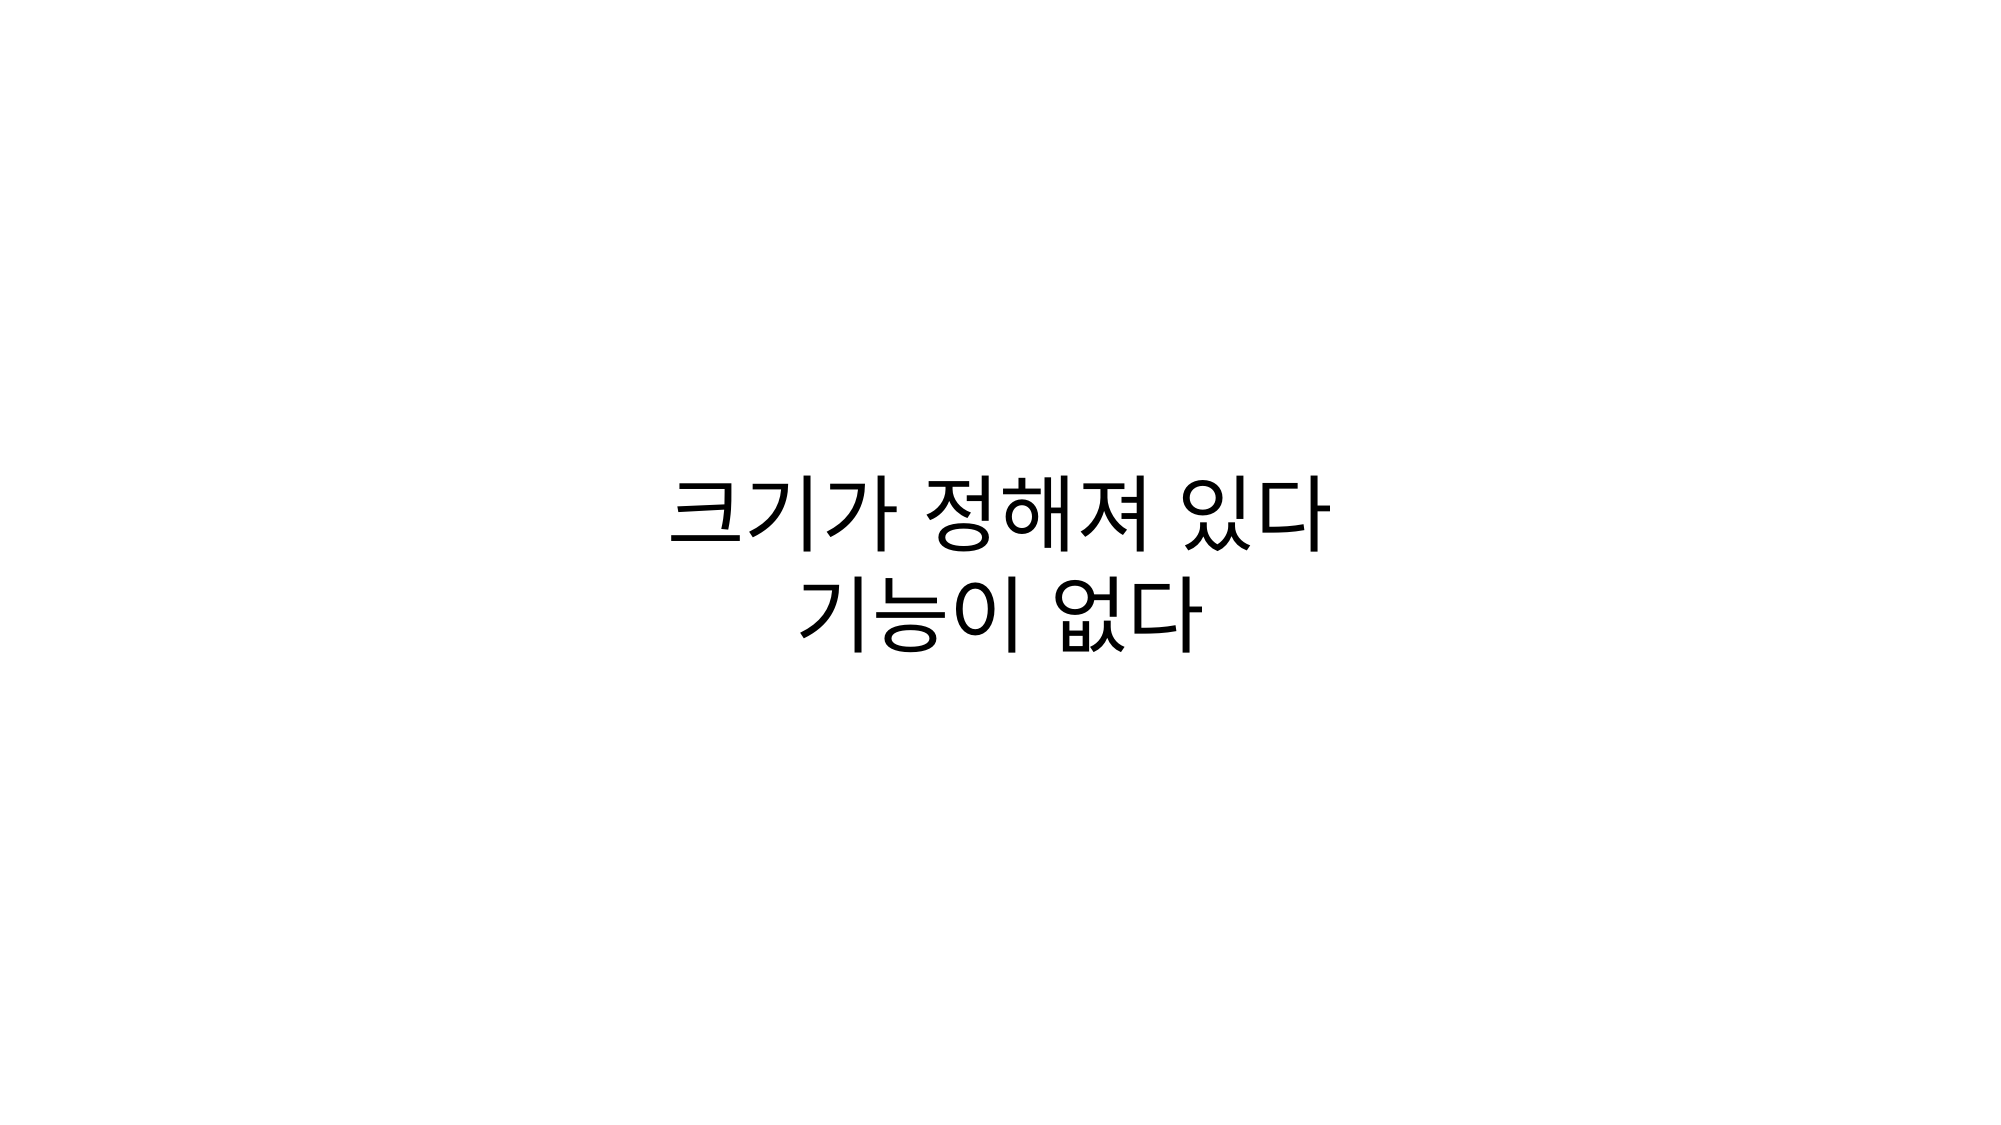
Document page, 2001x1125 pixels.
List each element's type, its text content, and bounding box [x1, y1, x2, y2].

title 크기가 정해져 있다 기능이 없다 [137, 453, 1863, 672]
